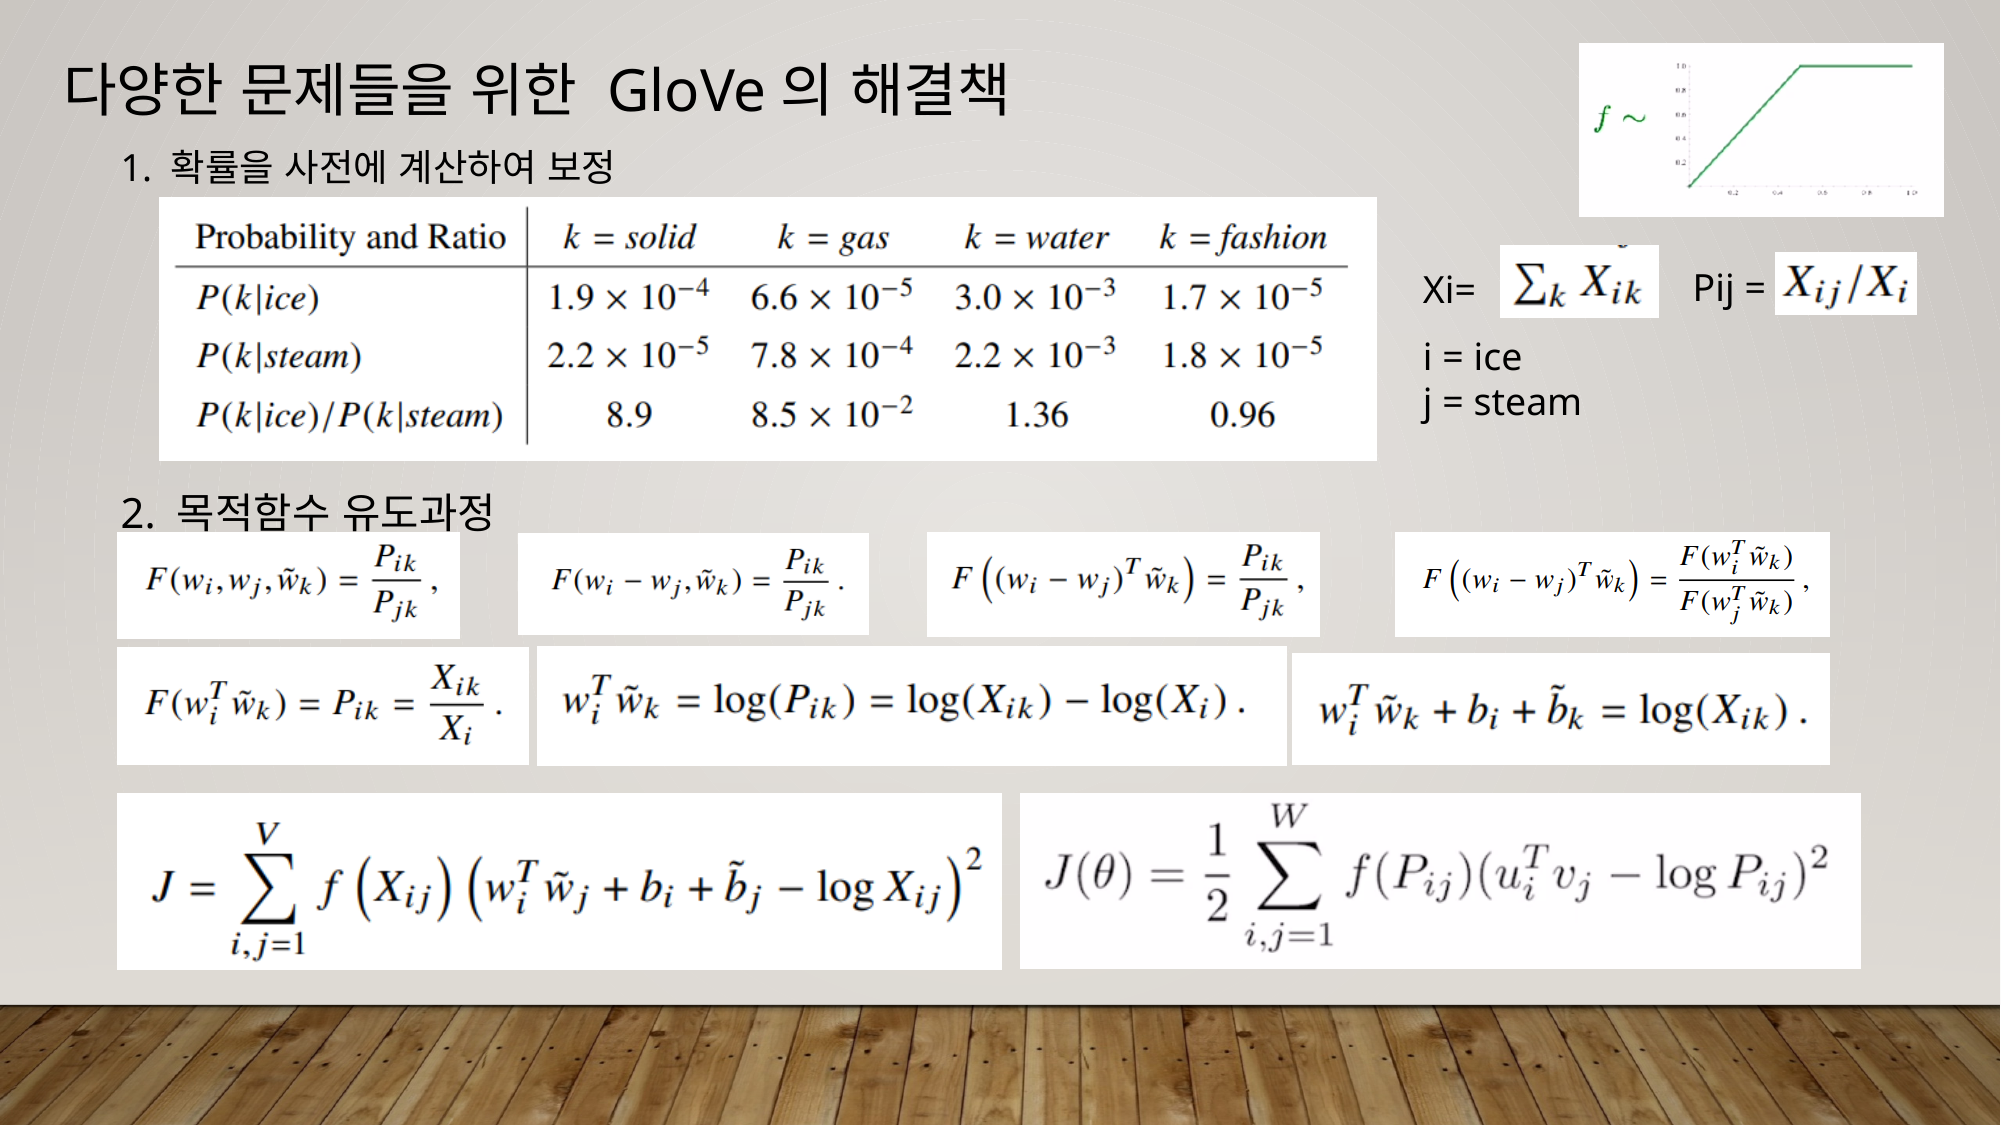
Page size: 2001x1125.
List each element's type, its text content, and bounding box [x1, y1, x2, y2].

picture [117, 647, 530, 765]
text_box 다양한 문제들을 위한 GloVe의 해결책 [48, 45, 1213, 131]
text_box Pij = [1677, 256, 1792, 317]
picture [117, 793, 1003, 971]
picture [1394, 532, 1830, 637]
picture [117, 532, 460, 640]
text_box Xi= [1408, 258, 1561, 319]
picture [518, 533, 869, 636]
picture [1292, 652, 1830, 765]
picture [1579, 43, 1944, 217]
picture [1500, 245, 1659, 318]
picture [0, 1005, 2000, 1125]
text_box 1. 확률을 사전에 계산하여 보정 [105, 137, 714, 197]
text_box i = ice j = steam [1408, 325, 1681, 431]
picture [1775, 251, 1917, 315]
text_box 2. 목적함수 유도과정 [105, 479, 890, 544]
picture [1019, 793, 1861, 969]
picture [159, 197, 1378, 461]
picture [536, 646, 1287, 766]
picture [927, 532, 1320, 637]
